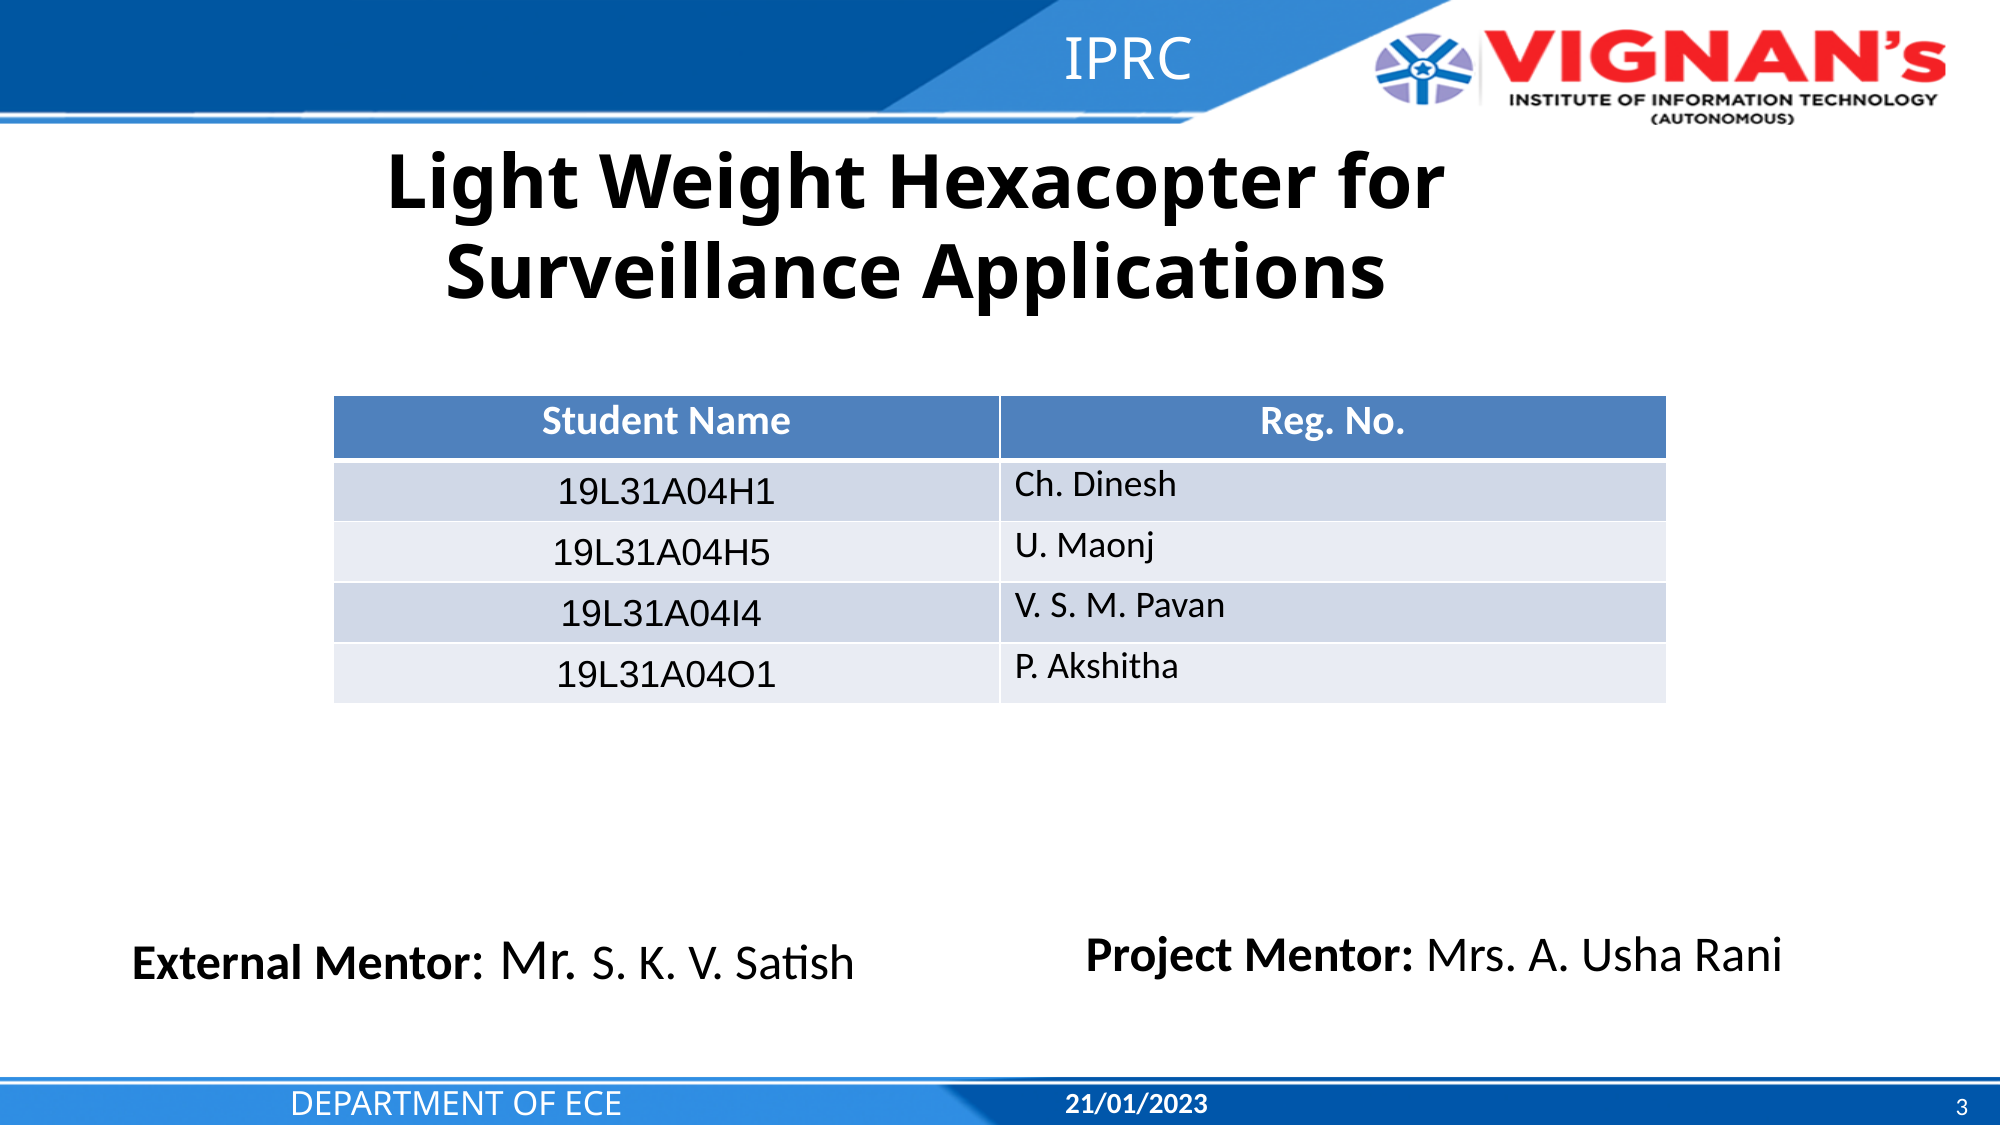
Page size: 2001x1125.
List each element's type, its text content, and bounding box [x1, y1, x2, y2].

table_cell 19L31A04O1 [334, 644, 999, 703]
table_cell 19L31A04H1 [334, 463, 999, 521]
table_cell V. S. M. Pavan [1001, 583, 1666, 642]
table_header Student Name [334, 396, 999, 458]
text_box DEPARTMENT OF ECE [275, 1074, 975, 1125]
text_box Light Weight Hexacopter for Surveillance Applications [229, 126, 1604, 862]
text_box External Mentor: Mr. S. K. V. Satish [117, 913, 871, 999]
text_box IPRC [1049, 12, 1288, 100]
table_cell Ch. Dinesh [1001, 463, 1666, 521]
slide_number 3 [1516, 1080, 1984, 1125]
table_cell 19L31A04H5 [334, 522, 999, 581]
picture [0, 924, 2000, 1125]
table_cell 19L31A04I4 [334, 583, 999, 642]
picture [0, 0, 2000, 238]
table_cell U. Maonj [1001, 522, 1666, 581]
text_box Project Mentor: Mrs. A. Usha Rani [1071, 913, 1799, 989]
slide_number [1050, 1077, 1517, 1125]
table_cell P. Akshitha [1001, 644, 1666, 703]
table_header Reg. No. [1001, 396, 1666, 458]
